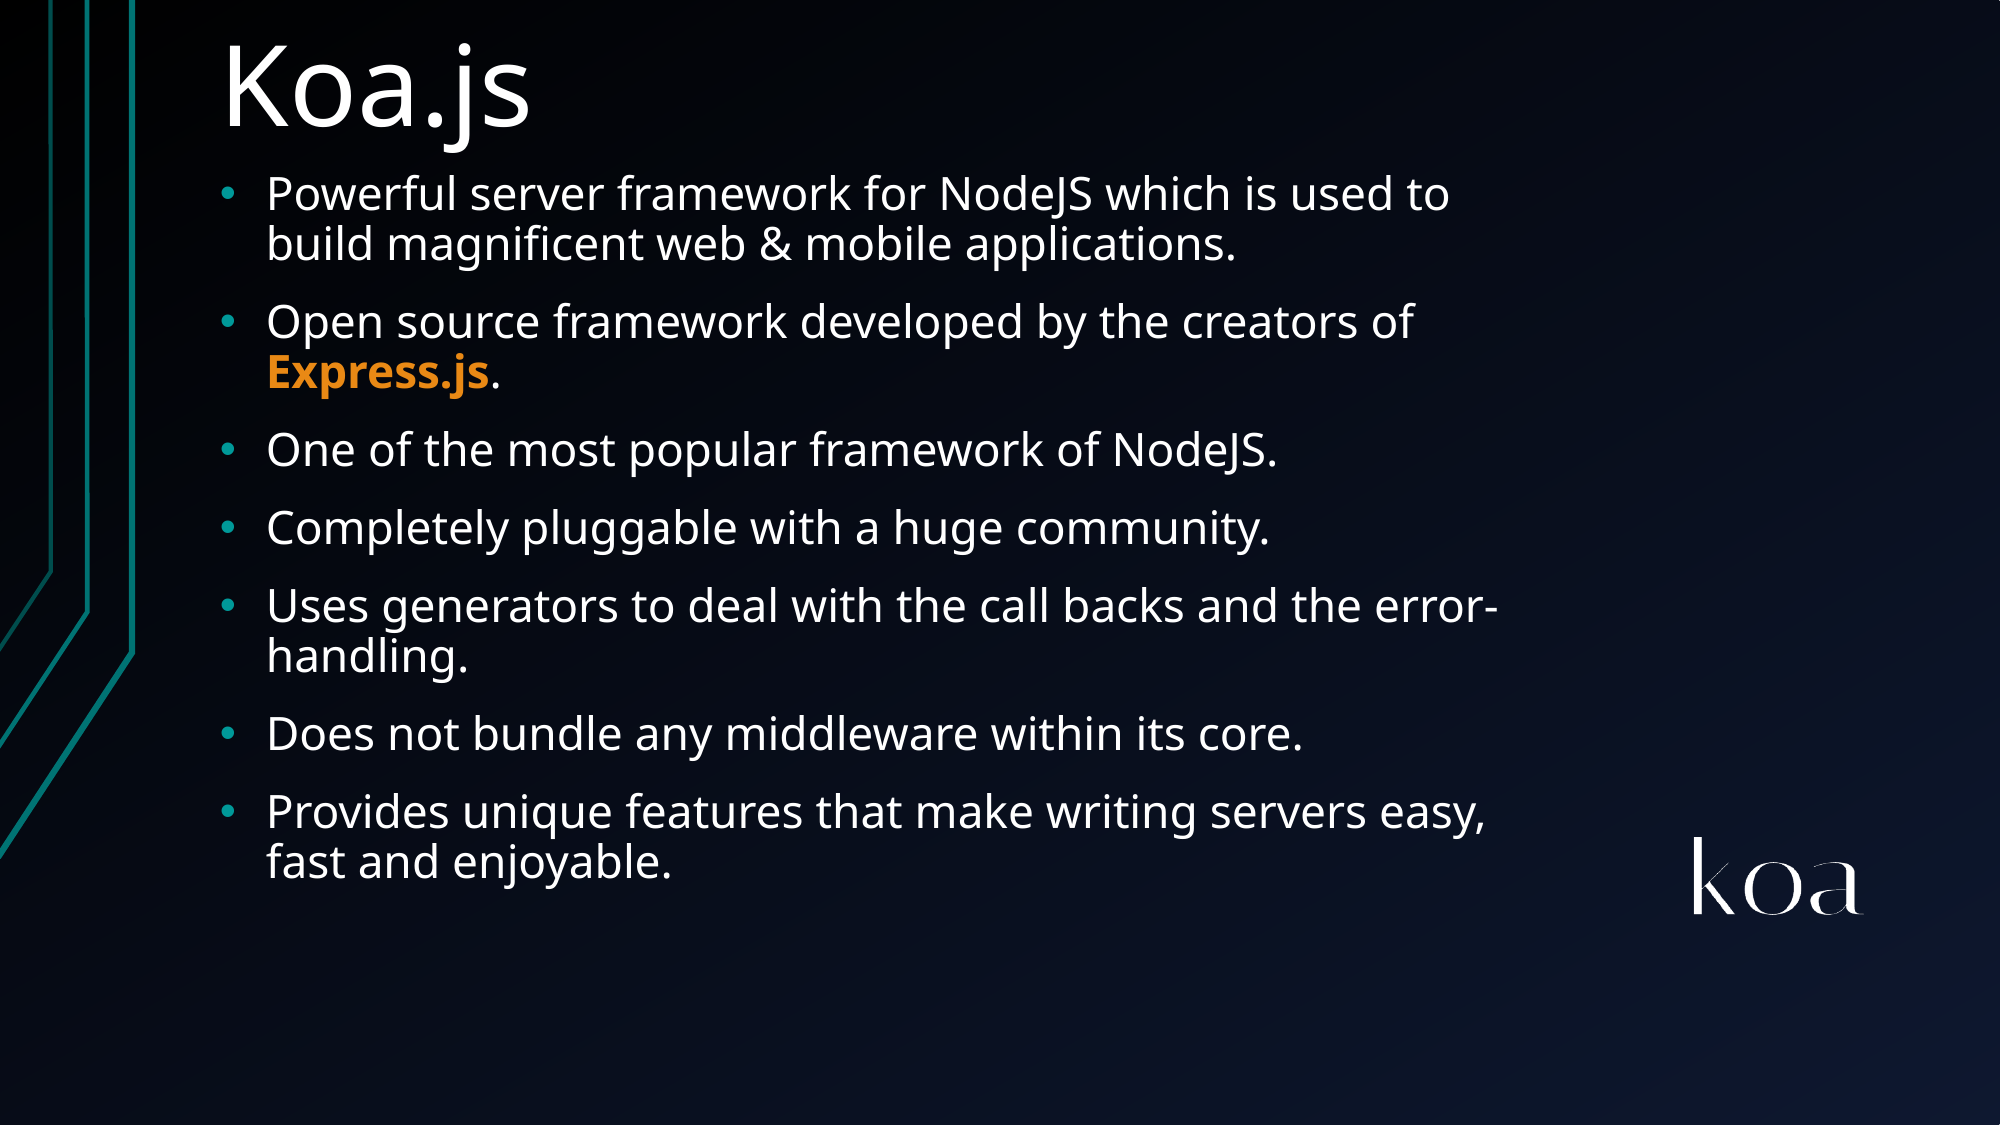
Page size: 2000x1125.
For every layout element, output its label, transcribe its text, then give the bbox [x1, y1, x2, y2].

list Powerful server framework for NodeJS which is used to build magnificent web & mobile applications. Open source framework developed by the creators of Express.js. One of the most popular framework of NodeJS. Completely pluggable with a huge community. Uses generators to deal with the call backs and the error-handling. Does not bundle any middleware within its core. Provides unique features that make writing servers easy, fast and enjoyable. [199, 160, 1544, 905]
title Koa.js [199, 45, 1900, 161]
picture [1578, 751, 1981, 1024]
